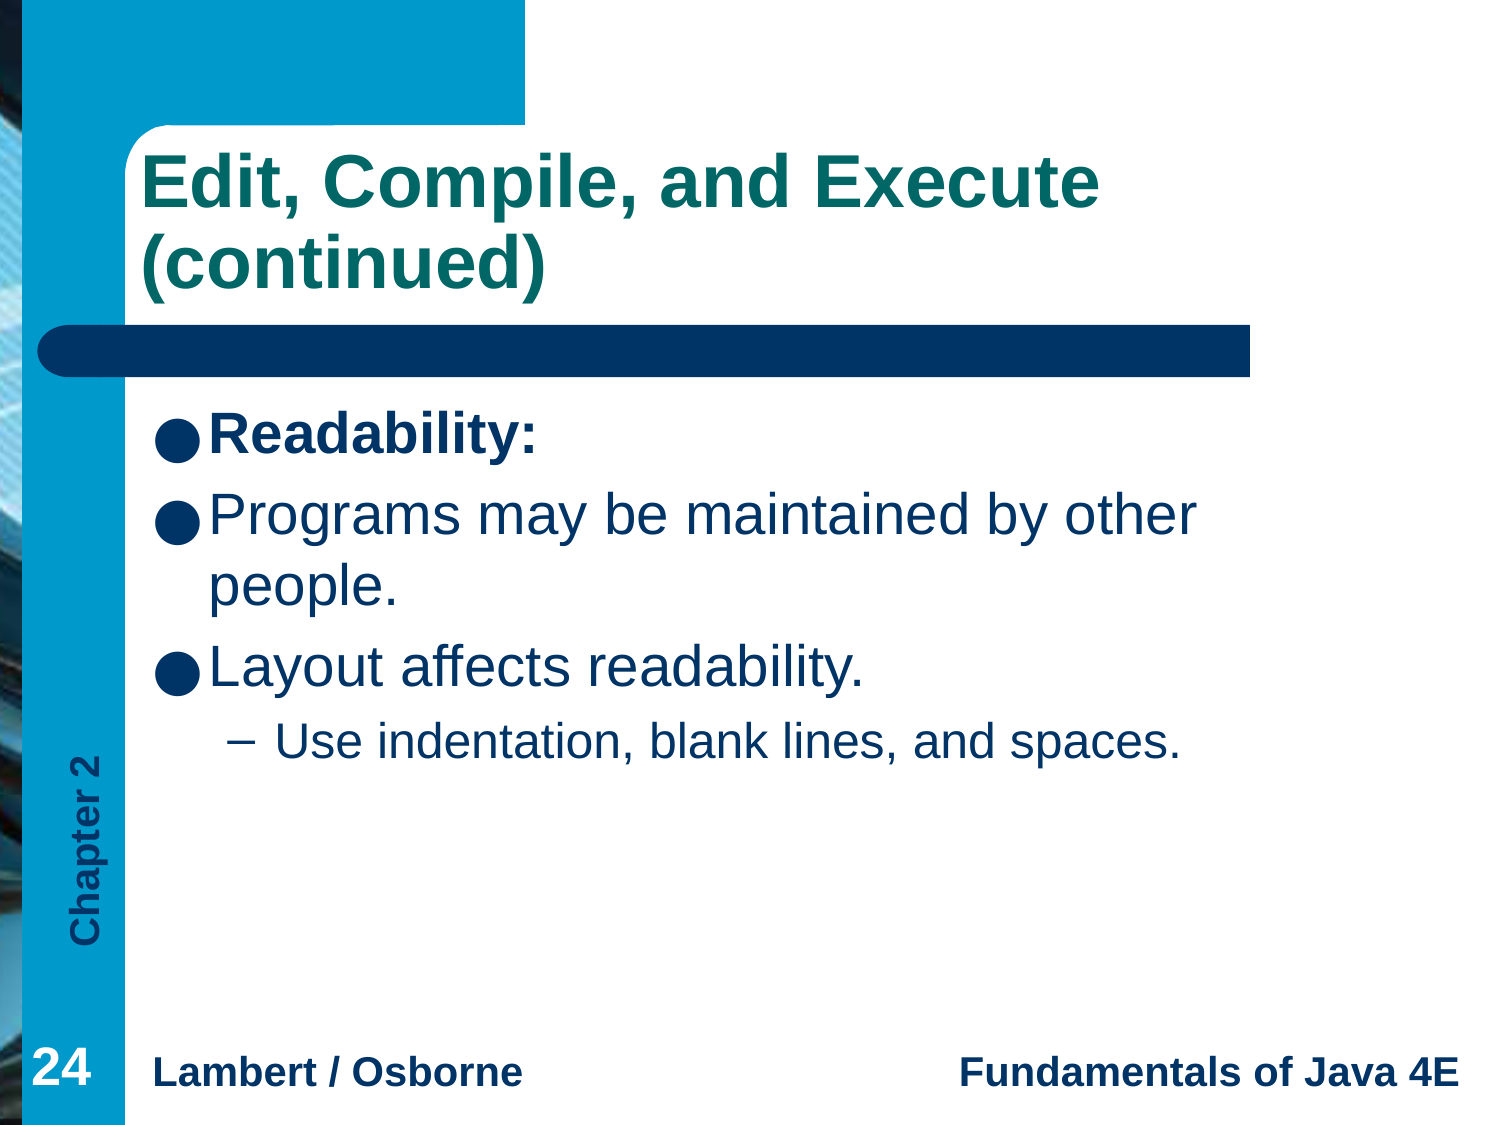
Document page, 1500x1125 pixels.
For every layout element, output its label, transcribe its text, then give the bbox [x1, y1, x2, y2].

picture [0, 0, 21, 1125]
list Readability: Programs may be maintained by other people. Layout affects readability. Use indentation, blank lines, and spaces. [137, 387, 1400, 999]
title Edit, Compile, and Execute (continued) [125, 125, 1425, 313]
text_box ‹#› [13, 1023, 111, 1105]
